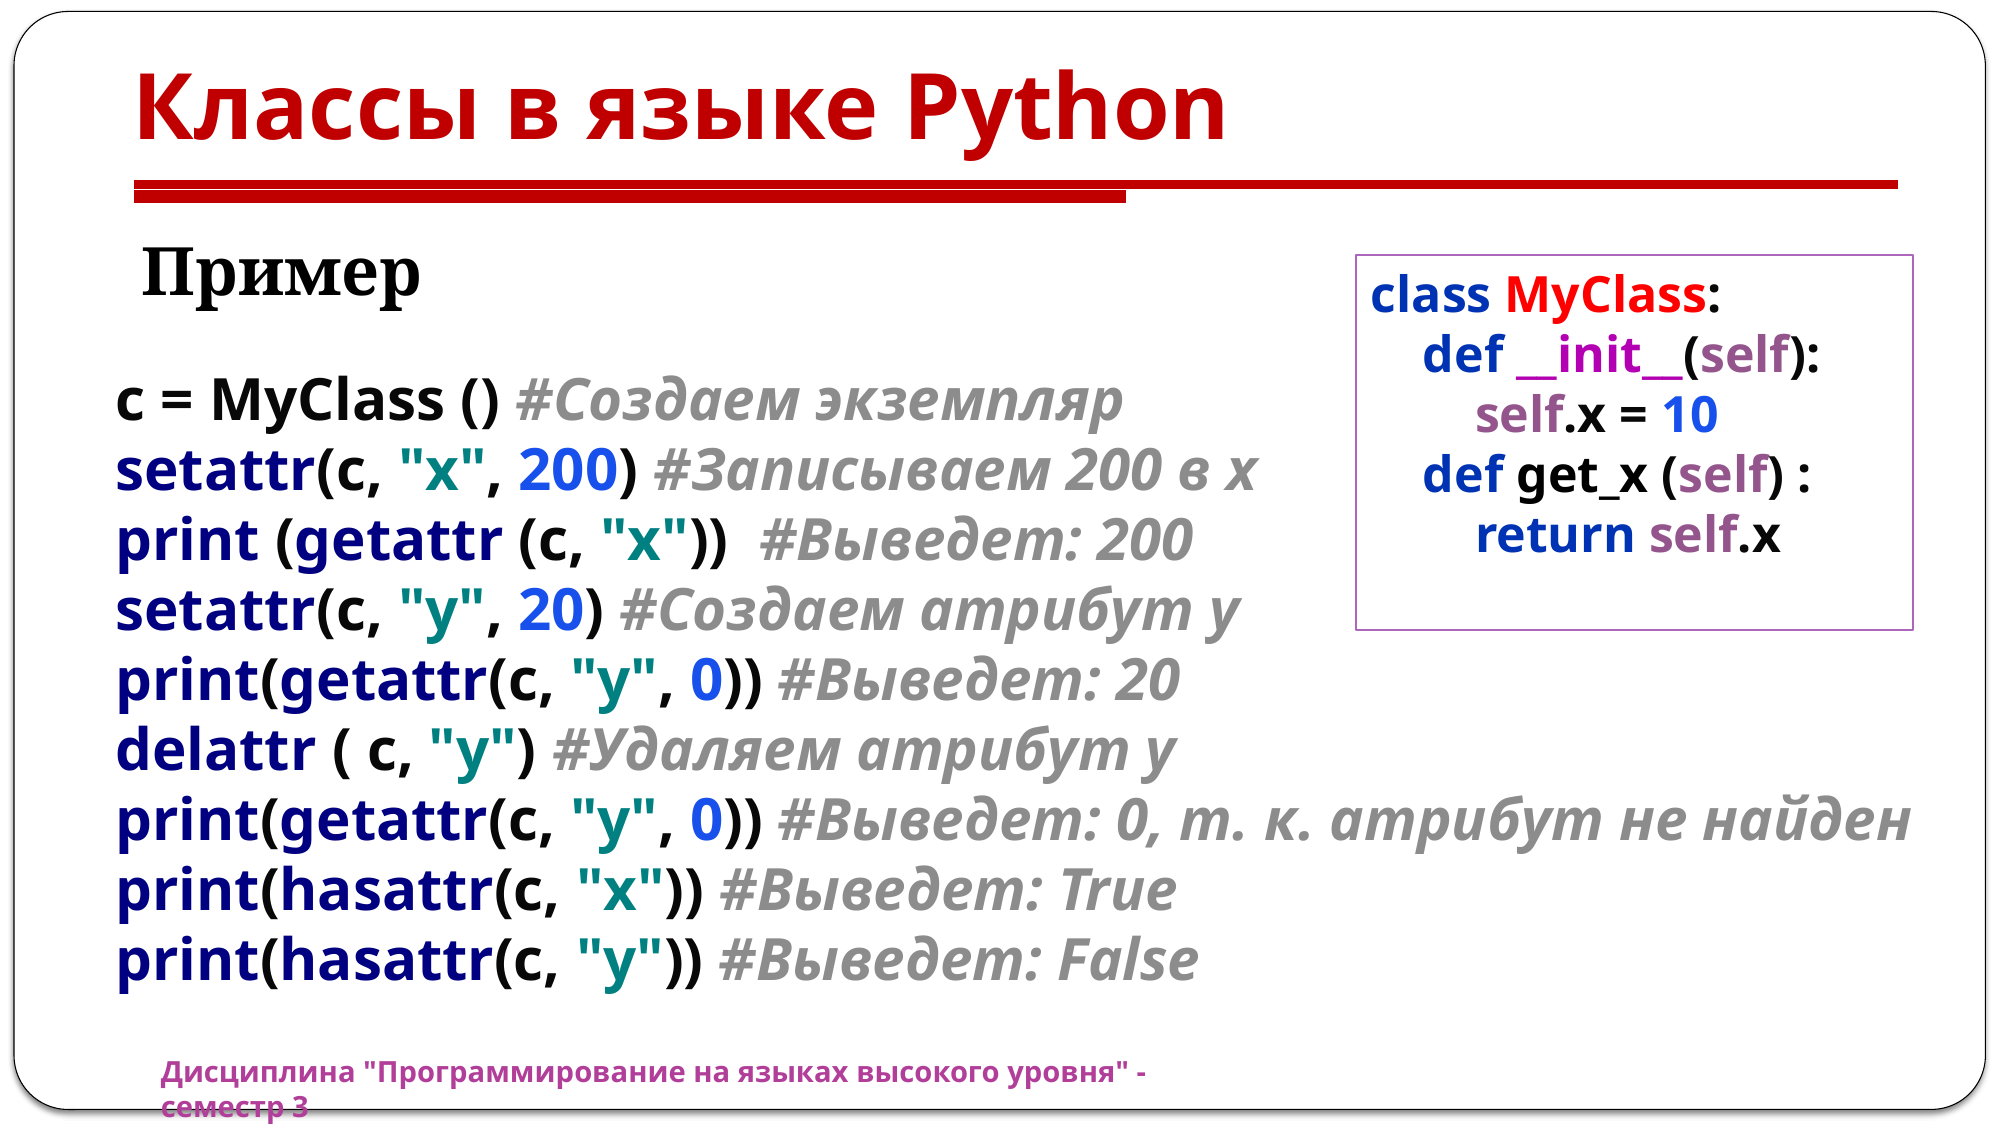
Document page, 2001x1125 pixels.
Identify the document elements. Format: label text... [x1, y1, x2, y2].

text_box class MyClass: def __init__(self): self.x = 10 def get_x (self) : return self.x [1355, 254, 1914, 631]
list Пример [74, 221, 1932, 1047]
footer Дисциплина "Программирование на языках высокого уровня" - семестр 3 [145, 1050, 1257, 1125]
text_box c = MyClass () #Создаем экземпляр setattr(c, "x", 200) #Записываем 200 в x print (getattr (c, "x")) #Выведет: 200 setattr(c, "у", 20) #Создаем атрибут у print(getattr(c, "у", 0)) #Выведет: 20 delattr ( c, "у") #Удаляем атрибут у print(getattr(c, "у", 0)) #Выведет: 0, т. к. атрибут не найден print(hasattr(c, "x")) #Выведет: True print(hasattr(c, "у")) #Выведет: False [100, 354, 1931, 1000]
title Классы в языке Python [117, 21, 1914, 173]
